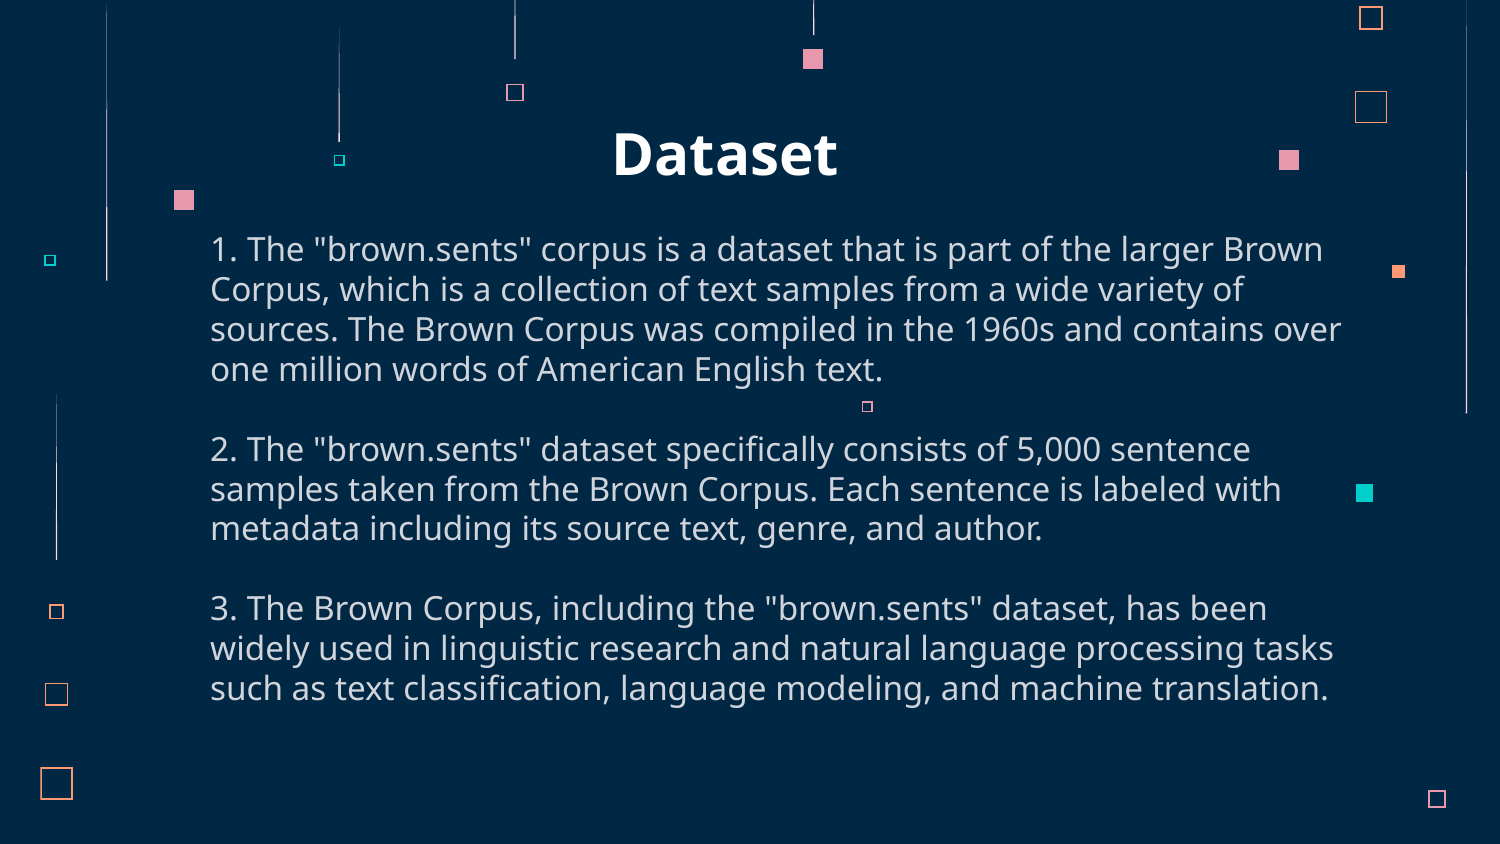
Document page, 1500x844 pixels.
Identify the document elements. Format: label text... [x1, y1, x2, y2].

subtitle 1. The "brown.sents" corpus is a dataset that is part of the larger Brown Corpus, which is a collection of text samples from a wide variety of sources. The Brown Corpus was compiled in the 1960s and contains over one million words of American English text. 2. The "brown.sents" dataset specifically consists of 5,000 sentence samples taken from the Brown Corpus. Each sentence is labeled with metadata including its source text, genre, and author. 3. The Brown Corpus, including the "brown.sents" dataset, has been widely used in linguistic research and natural language processing tasks such as text classification, language modeling, and machine translation. [120, 213, 1364, 791]
title Dataset [589, 111, 862, 202]
